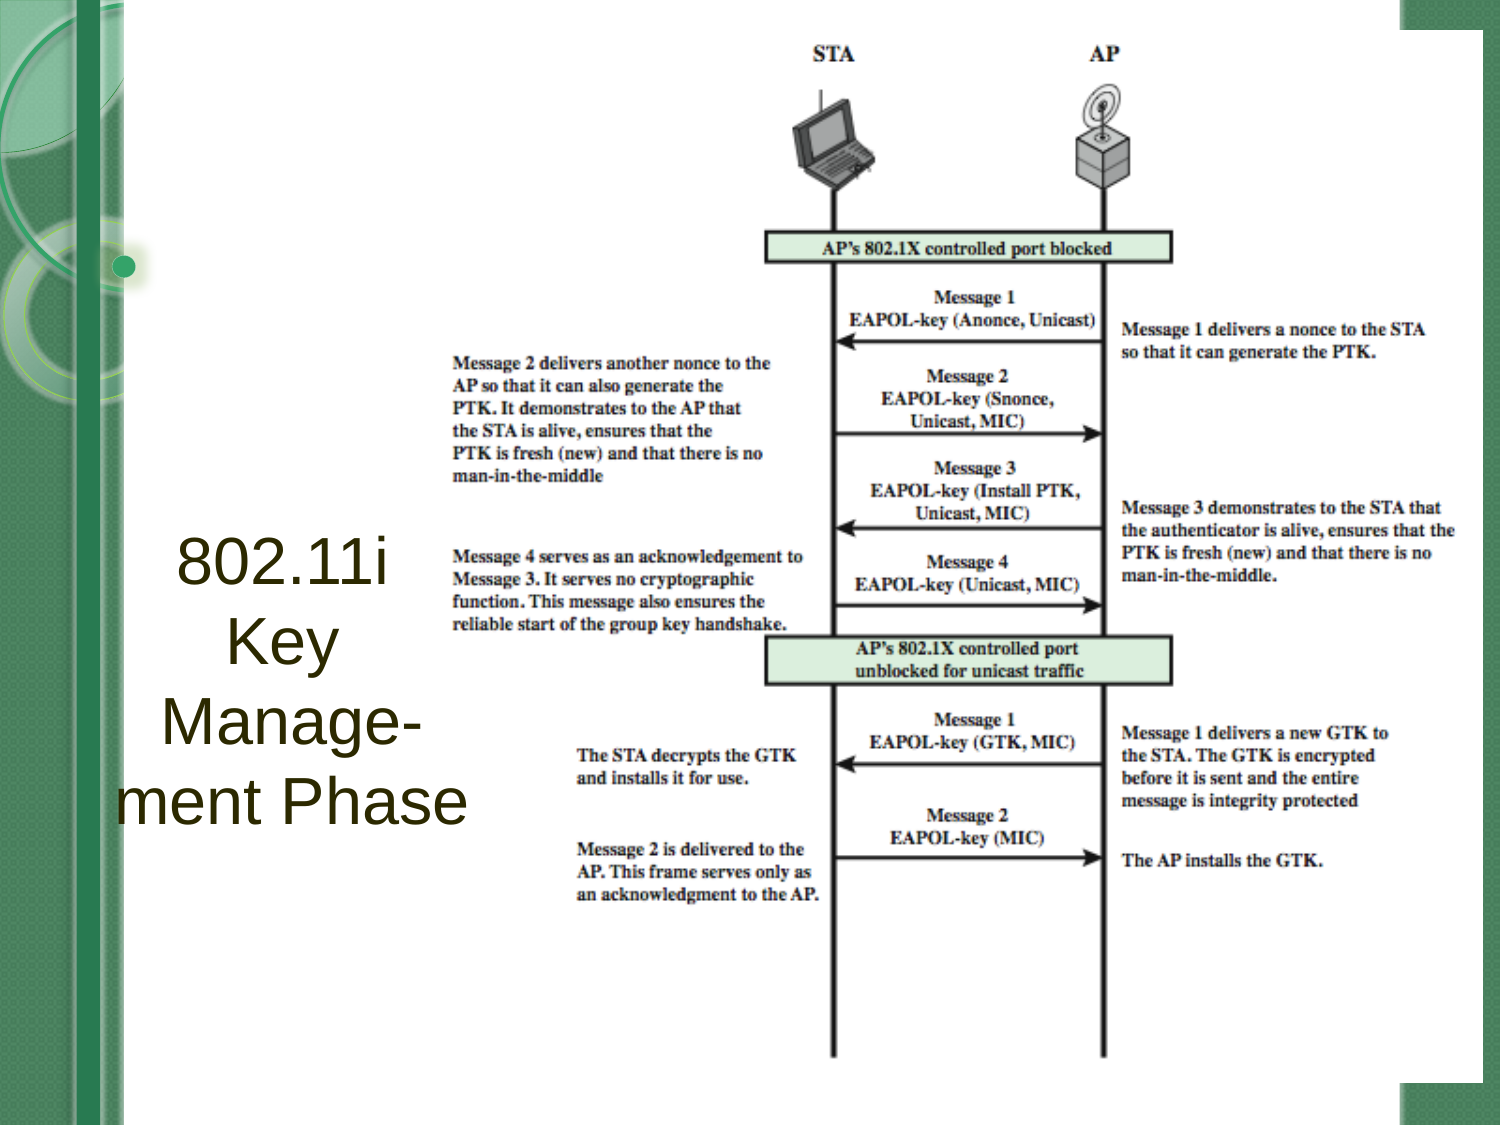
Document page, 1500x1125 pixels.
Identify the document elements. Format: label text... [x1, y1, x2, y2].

text_box 802.11i Key Manage-ment Phase [88, 208, 496, 1125]
picture [430, 30, 1484, 1084]
